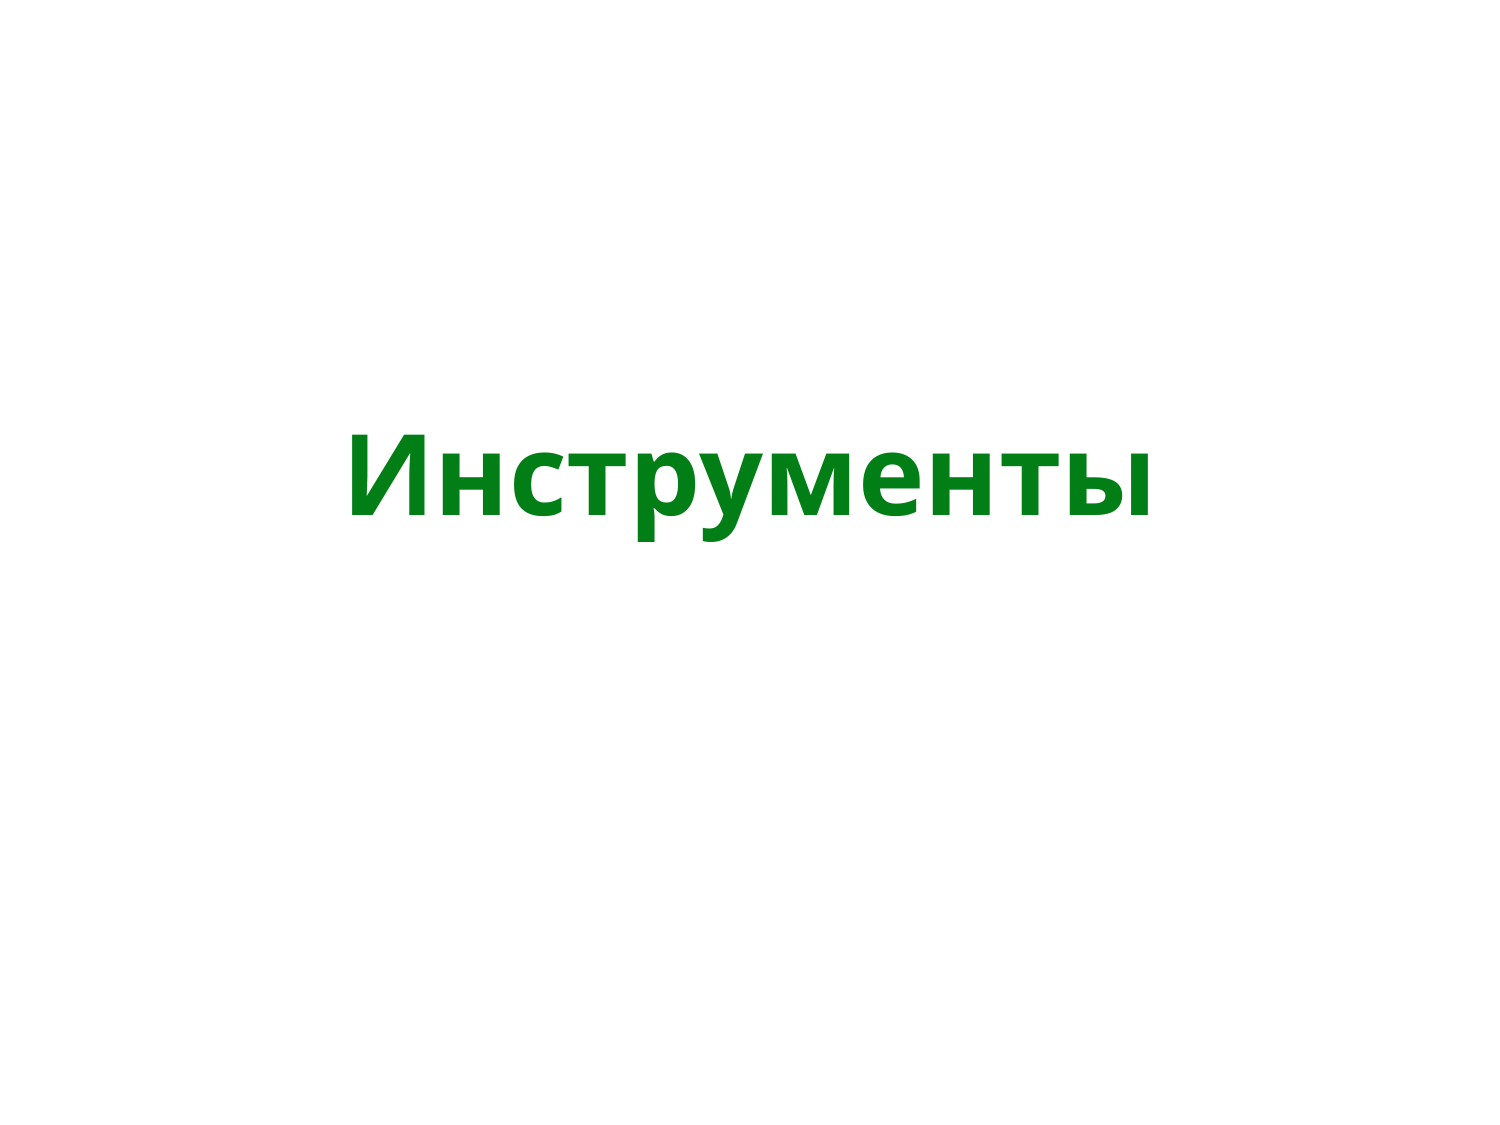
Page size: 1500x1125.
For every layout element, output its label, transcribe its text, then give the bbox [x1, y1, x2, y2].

title Инструменты [112, 349, 1388, 591]
